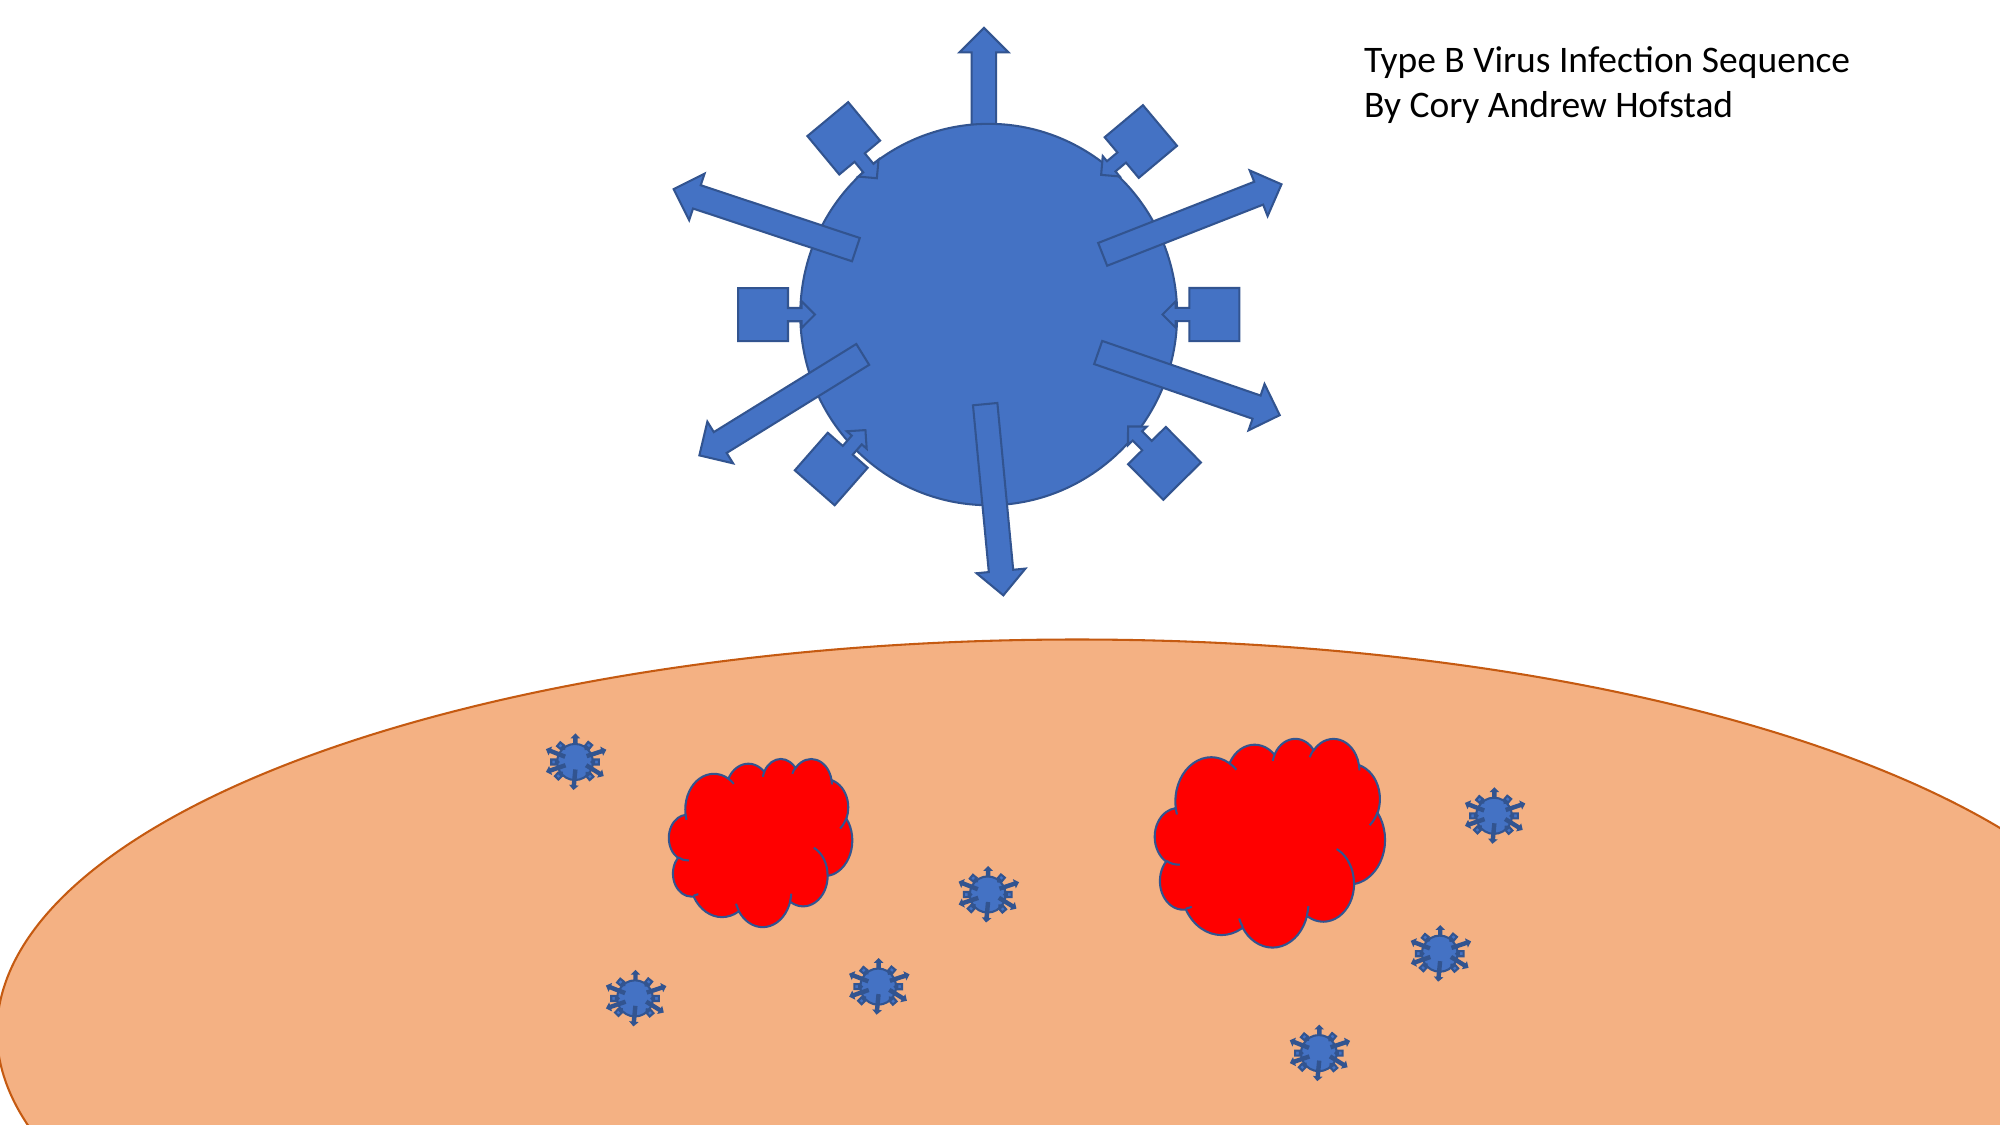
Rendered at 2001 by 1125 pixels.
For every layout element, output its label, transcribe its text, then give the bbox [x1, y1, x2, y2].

text_box Type B Virus Infection Sequence By Cory Andrew Hofstad [1349, 27, 1969, 133]
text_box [849, 959, 909, 1014]
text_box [1411, 926, 1471, 981]
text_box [1290, 1025, 1350, 1080]
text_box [606, 971, 666, 1026]
text_box [667, 757, 854, 929]
text_box [1153, 737, 1387, 949]
text_box [0, 638, 2000, 1125]
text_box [546, 734, 606, 789]
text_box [1465, 788, 1525, 843]
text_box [959, 867, 1018, 922]
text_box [668, 27, 1289, 596]
